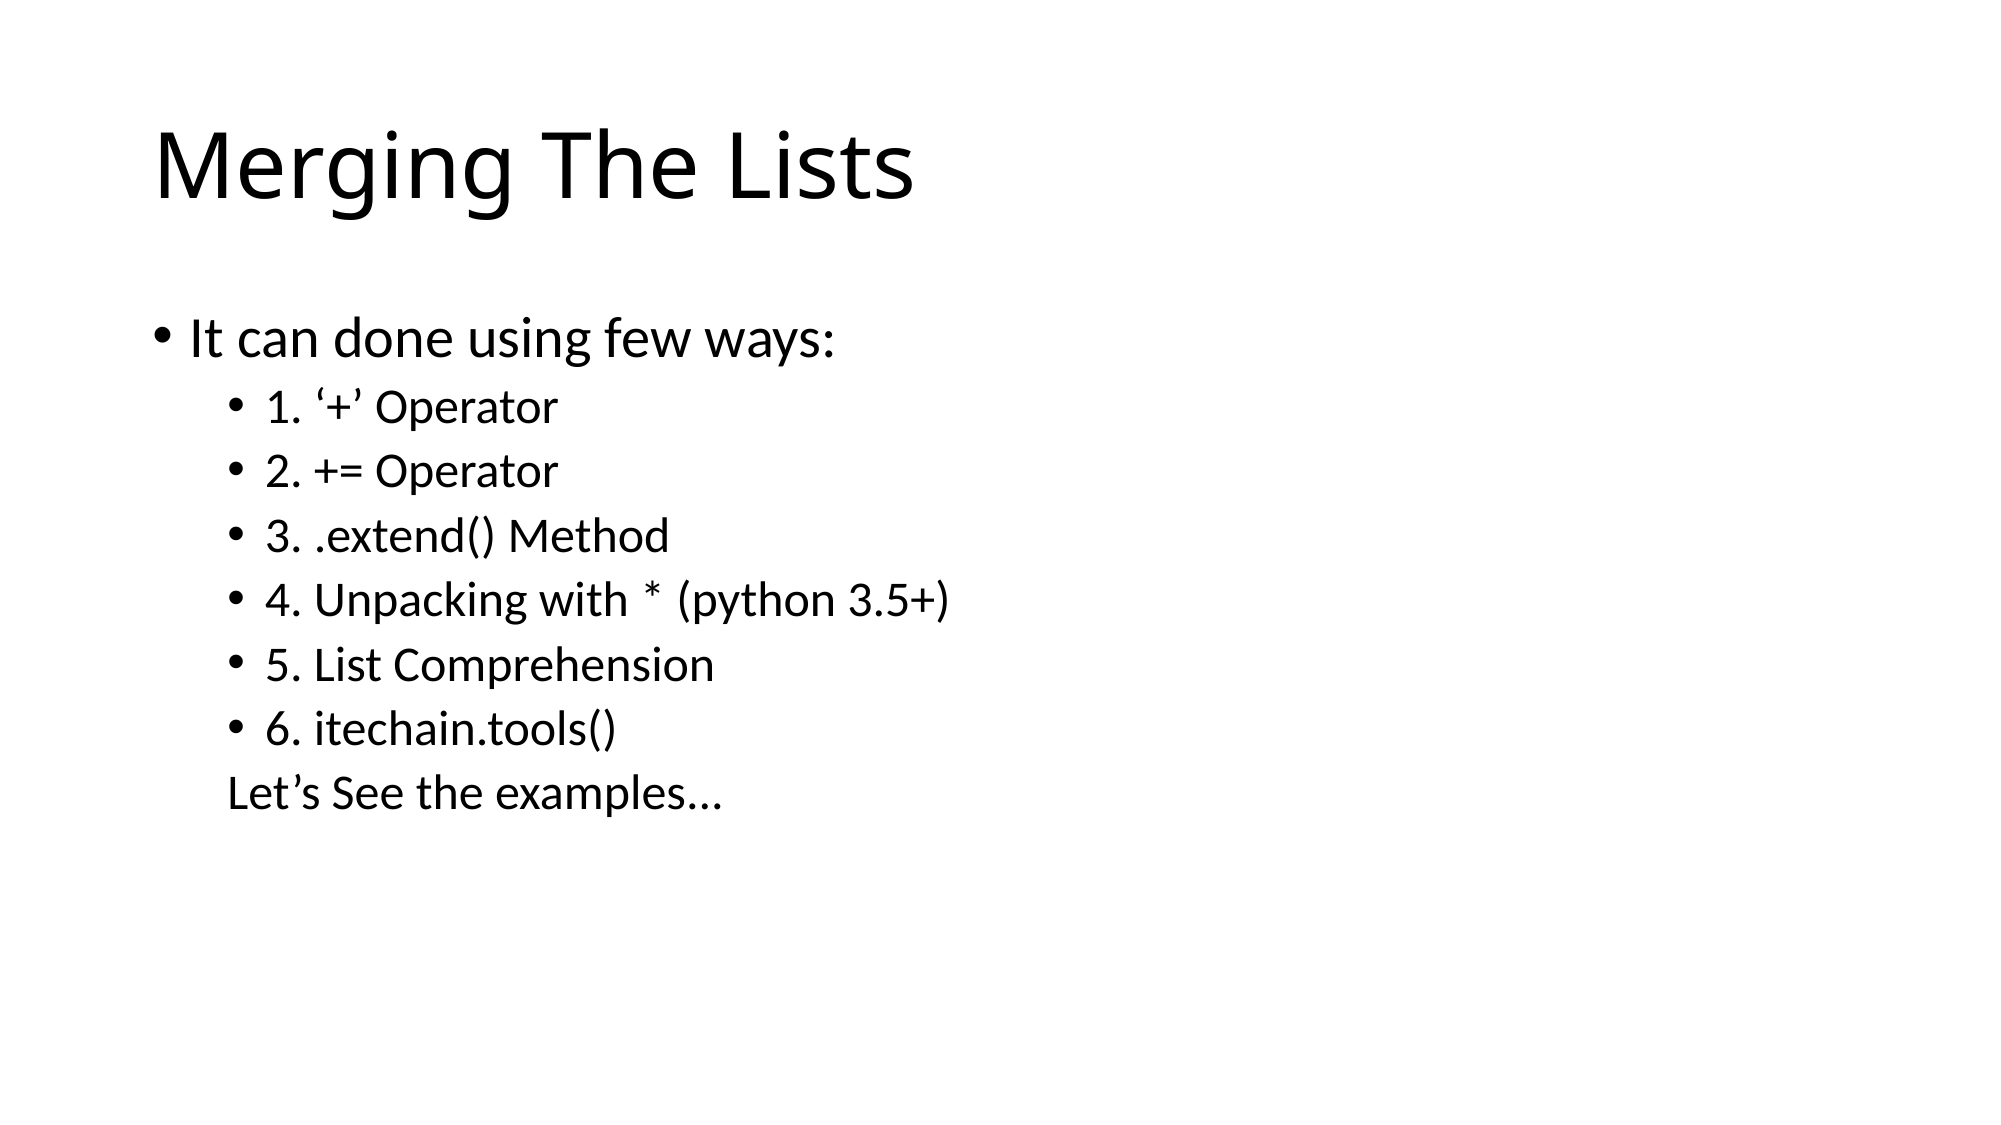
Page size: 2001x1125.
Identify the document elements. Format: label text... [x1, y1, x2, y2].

title Merging The Lists [137, 59, 1863, 278]
list It can done using few ways: 1. ‘+’ Operator 2. += Operator 3. .extend() Method 4. Unpacking with * (python 3.5+) 5. List Comprehension 6. itechain.tools() Let’s See the examples... [137, 299, 1863, 1014]
